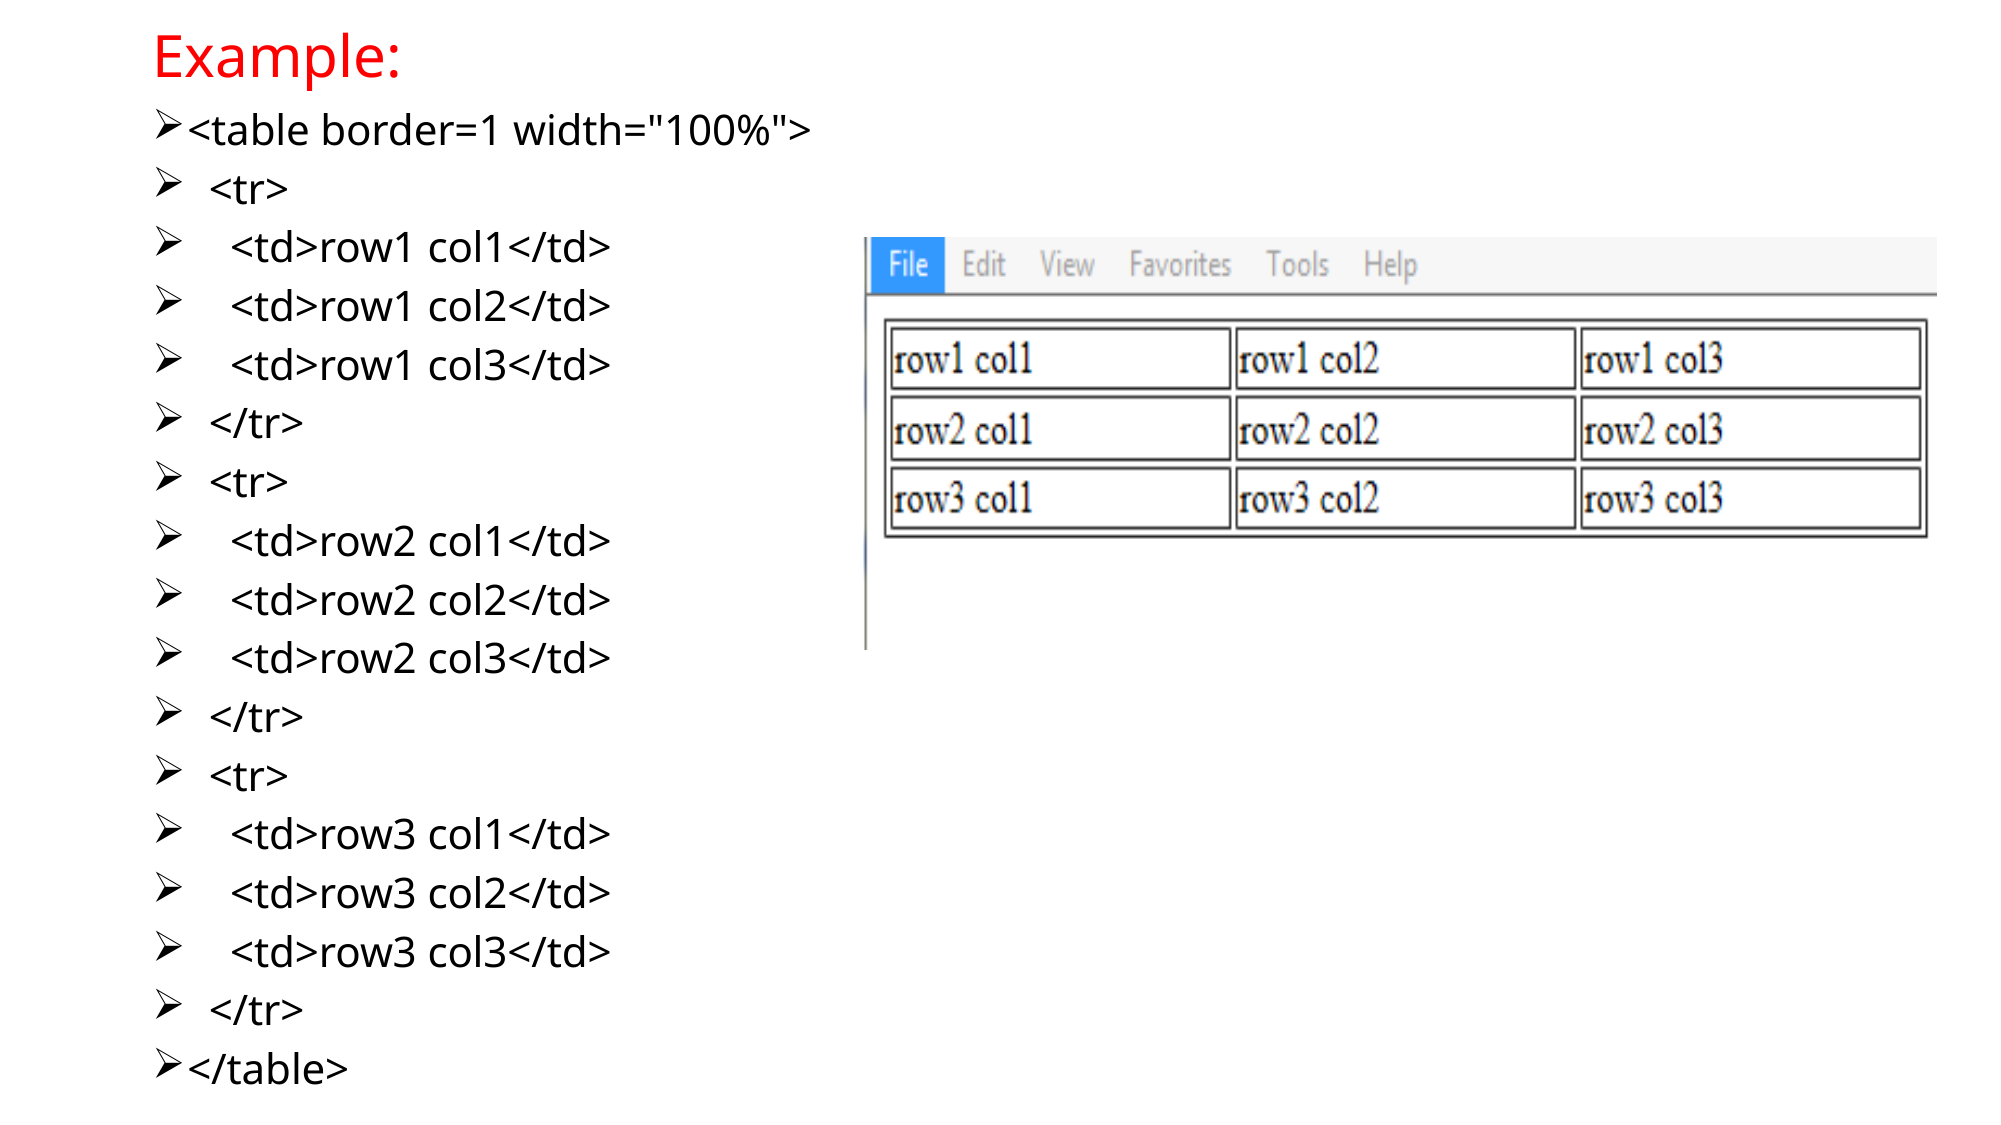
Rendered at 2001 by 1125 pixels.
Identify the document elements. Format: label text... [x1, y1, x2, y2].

title Example: [137, 15, 1863, 101]
list <table border=1 width="100%"> <tr> <td>row1 col1</td> <td>row1 col2</td> <td>row1 col3</td> </tr> <tr> <td>row2 col1</td> <td>row2 col2</td> <td>row2 col3</td> </tr> <tr> <td>row3 col1</td> <td>row3 col2</td> <td>row3 col3</td> </tr> </table> [137, 101, 1863, 1111]
picture [863, 237, 1937, 650]
